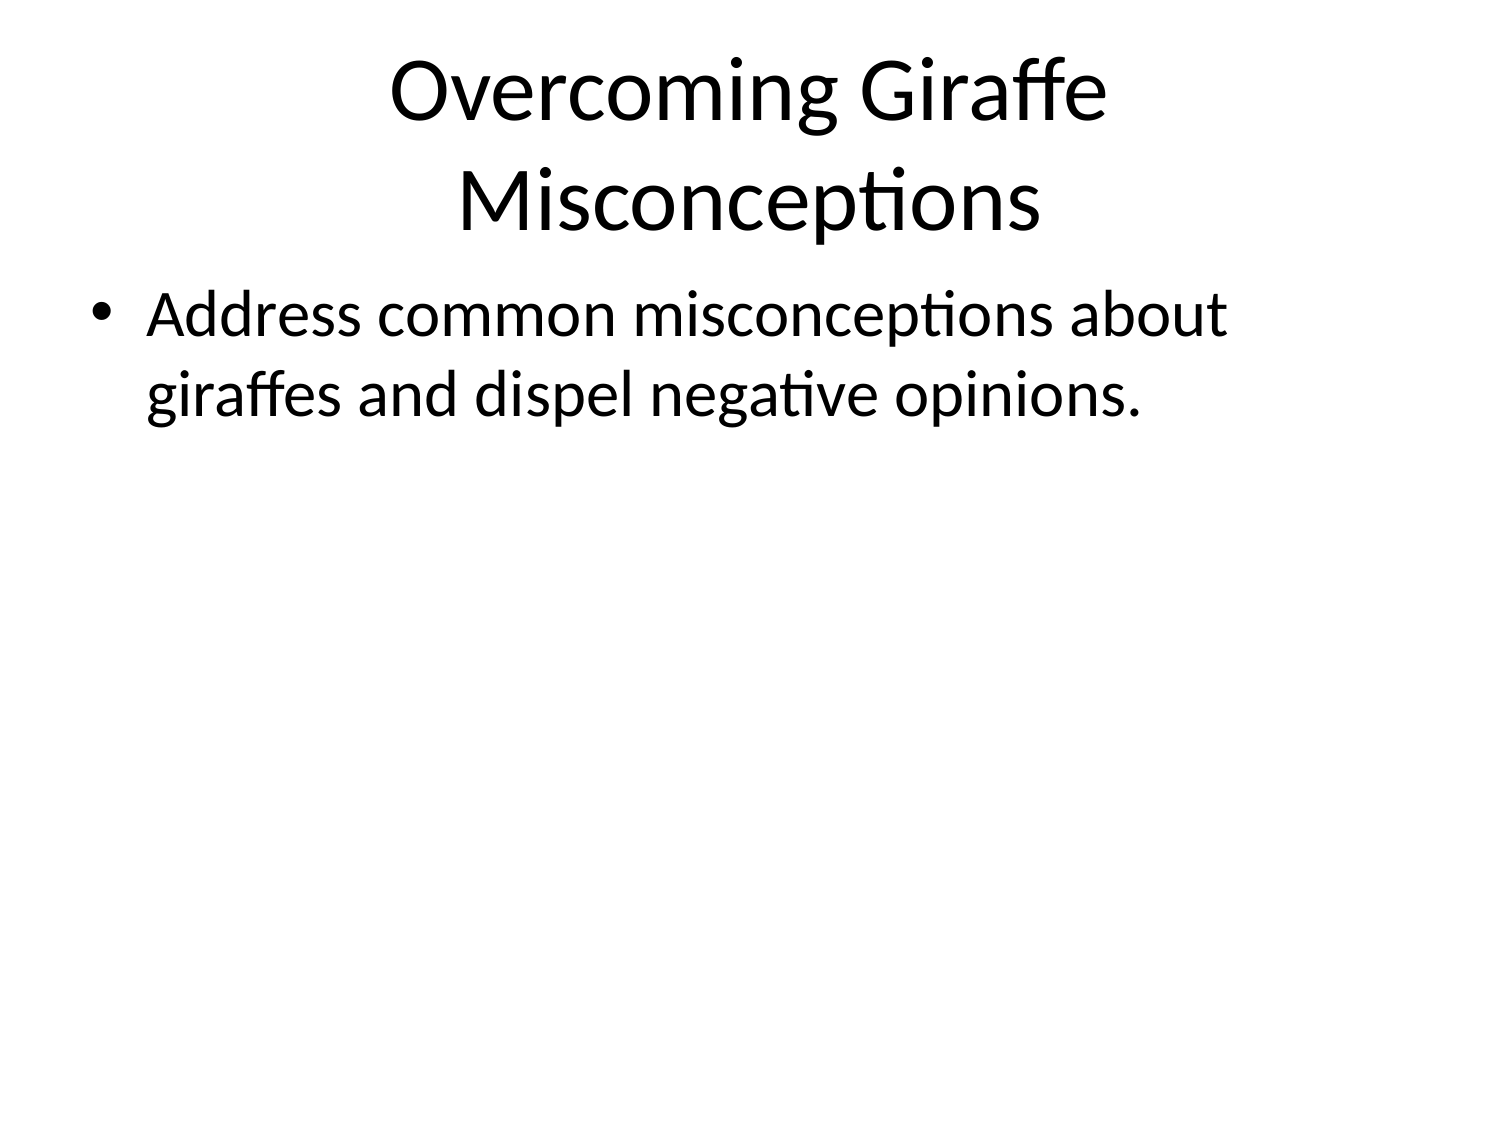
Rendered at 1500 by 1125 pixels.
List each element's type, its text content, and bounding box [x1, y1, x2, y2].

list Address common misconceptions about giraffes and dispel negative opinions. [75, 262, 1425, 1005]
title Overcoming Giraffe Misconceptions [75, 45, 1425, 233]
